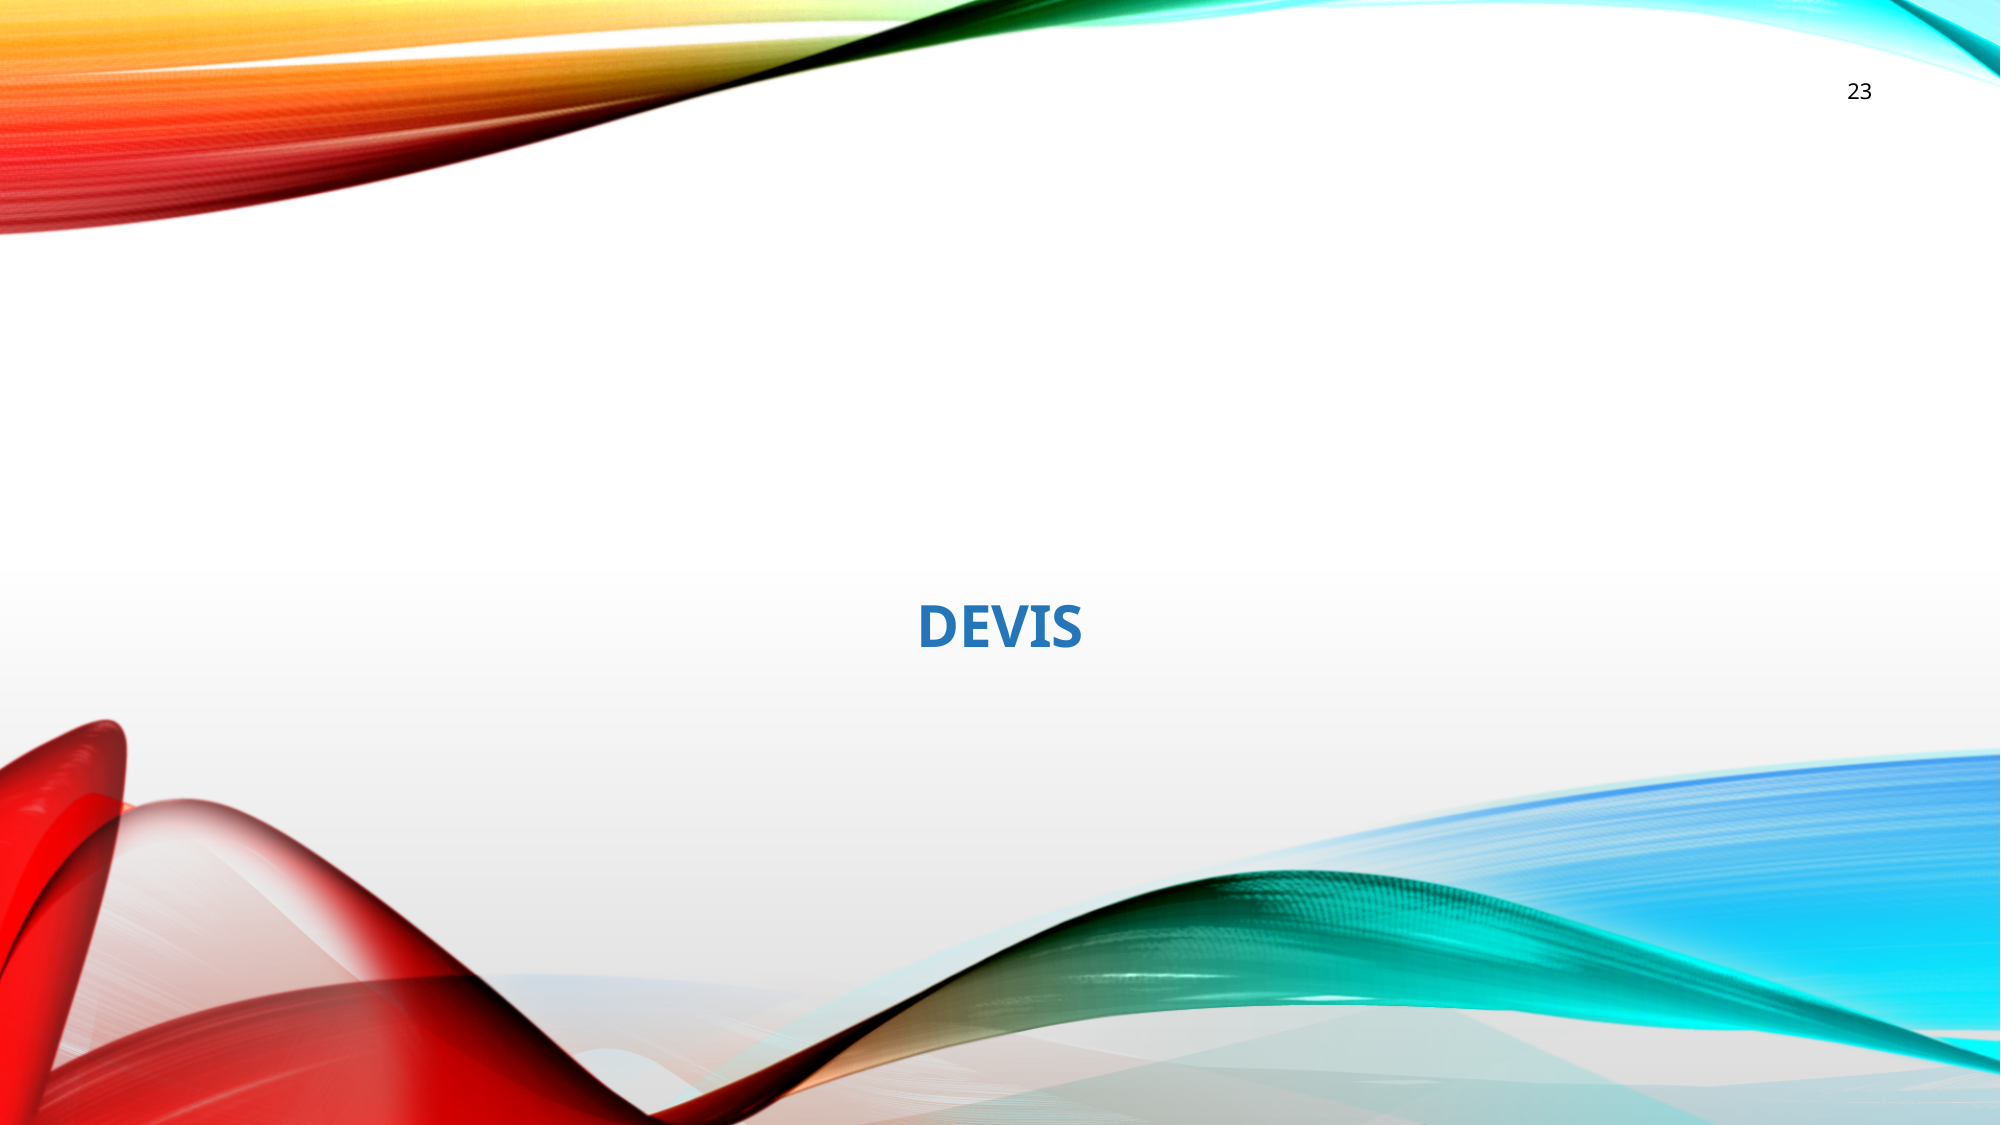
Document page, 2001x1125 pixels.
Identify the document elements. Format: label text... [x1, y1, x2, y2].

title devis [225, 367, 1775, 668]
picture [0, 0, 2000, 237]
picture [0, 717, 2000, 1125]
slide_number 23 [1437, 62, 1888, 123]
